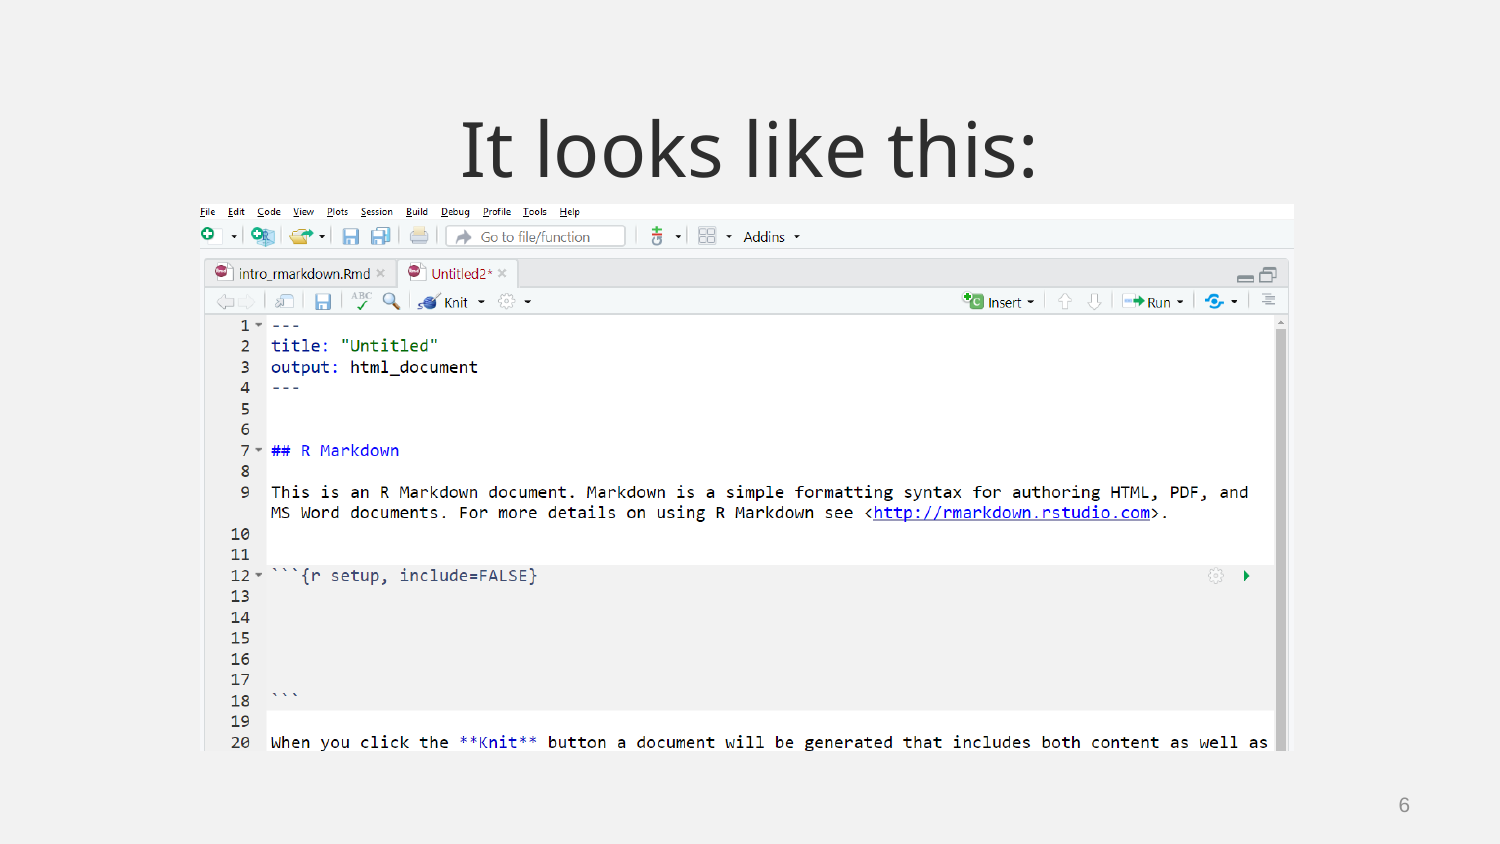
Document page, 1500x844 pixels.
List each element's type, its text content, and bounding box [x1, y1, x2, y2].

slide_number 6 [1274, 782, 1425, 827]
title It looks like this: [227, 124, 1273, 203]
picture [200, 204, 1294, 751]
